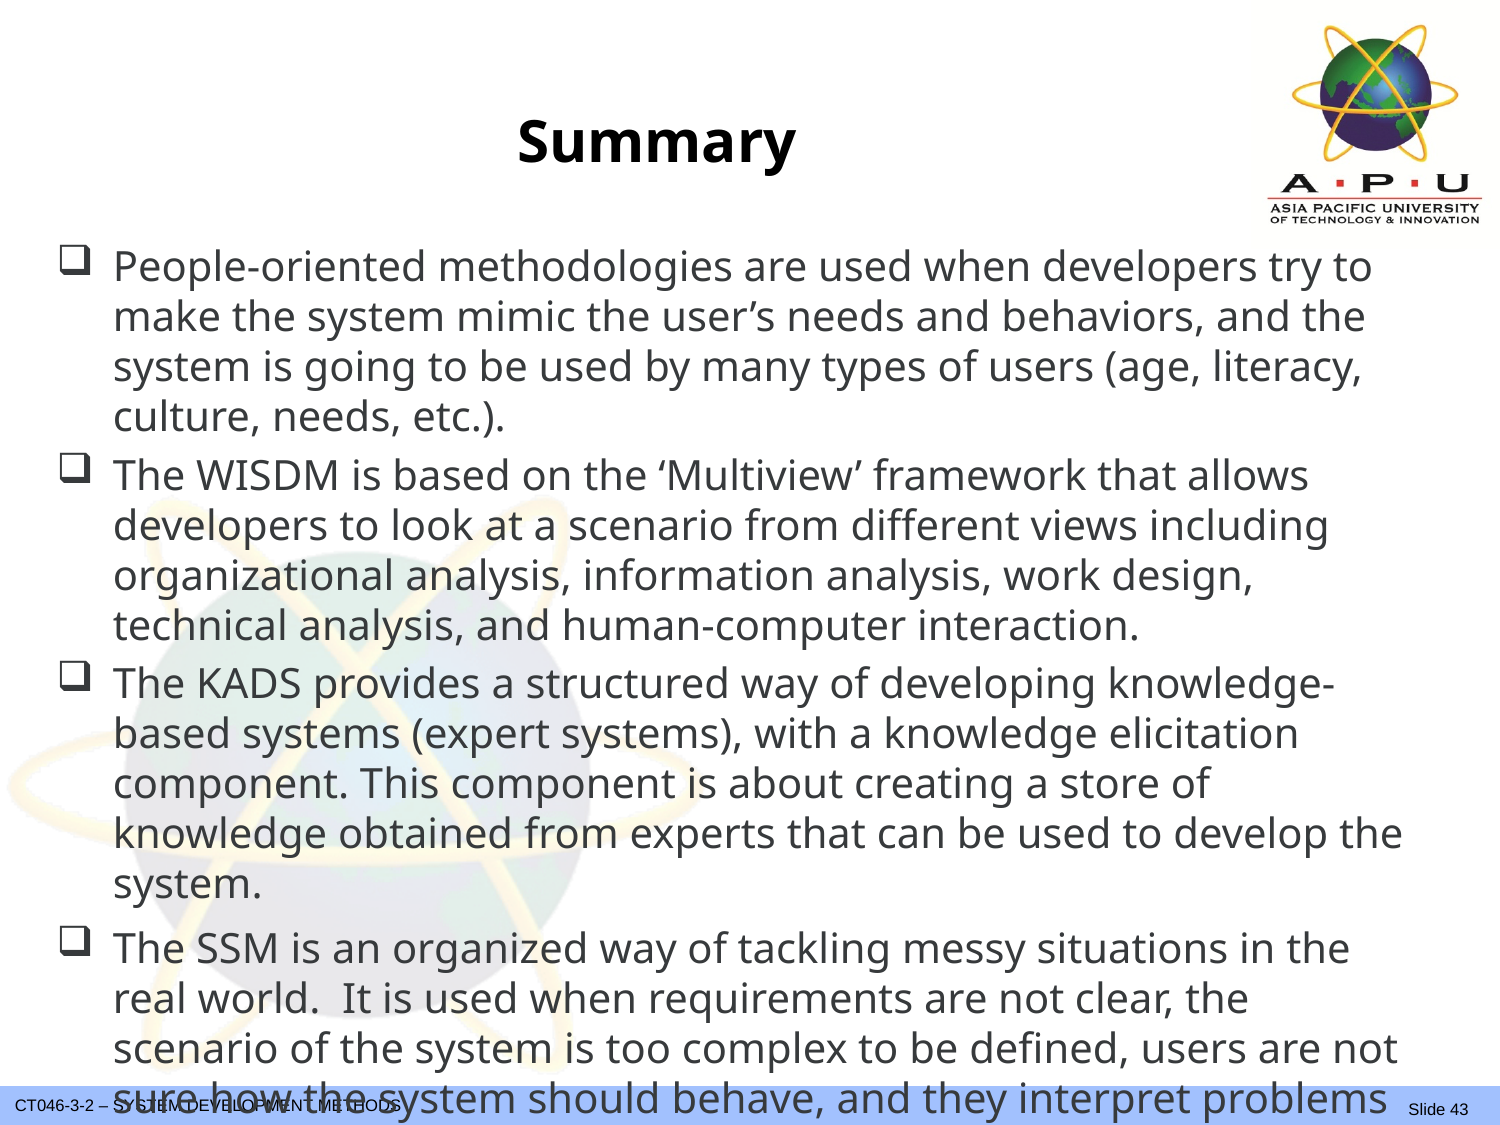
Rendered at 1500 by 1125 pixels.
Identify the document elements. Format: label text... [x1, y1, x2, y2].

list People-oriented methodologies are used when developers try to make the system mimic the user’s needs and behaviors, and the system is going to be used by many types of users (age, literacy, culture, needs, etc.). The WISDM is based on the ‘Multiview’ framework that allows developers to look at a scenario from different views including organizational analysis, information analysis, work design, technical analysis, and human-computer interaction. The KADS provides a structured way of developing knowledge-based systems (expert systems), with a knowledge elicitation component. This component is about creating a store of knowledge obtained from experts that can be used to develop the system. The SSM is an organized way of tackling messy situations in the real world. It is used when requirements are not clear, the scenario of the system is too complex to be defined, users are not sure how the system should behave, and they interpret problems differently. [41, 232, 1435, 976]
title Summary [79, 44, 1236, 232]
picture [1251, 0, 1500, 249]
